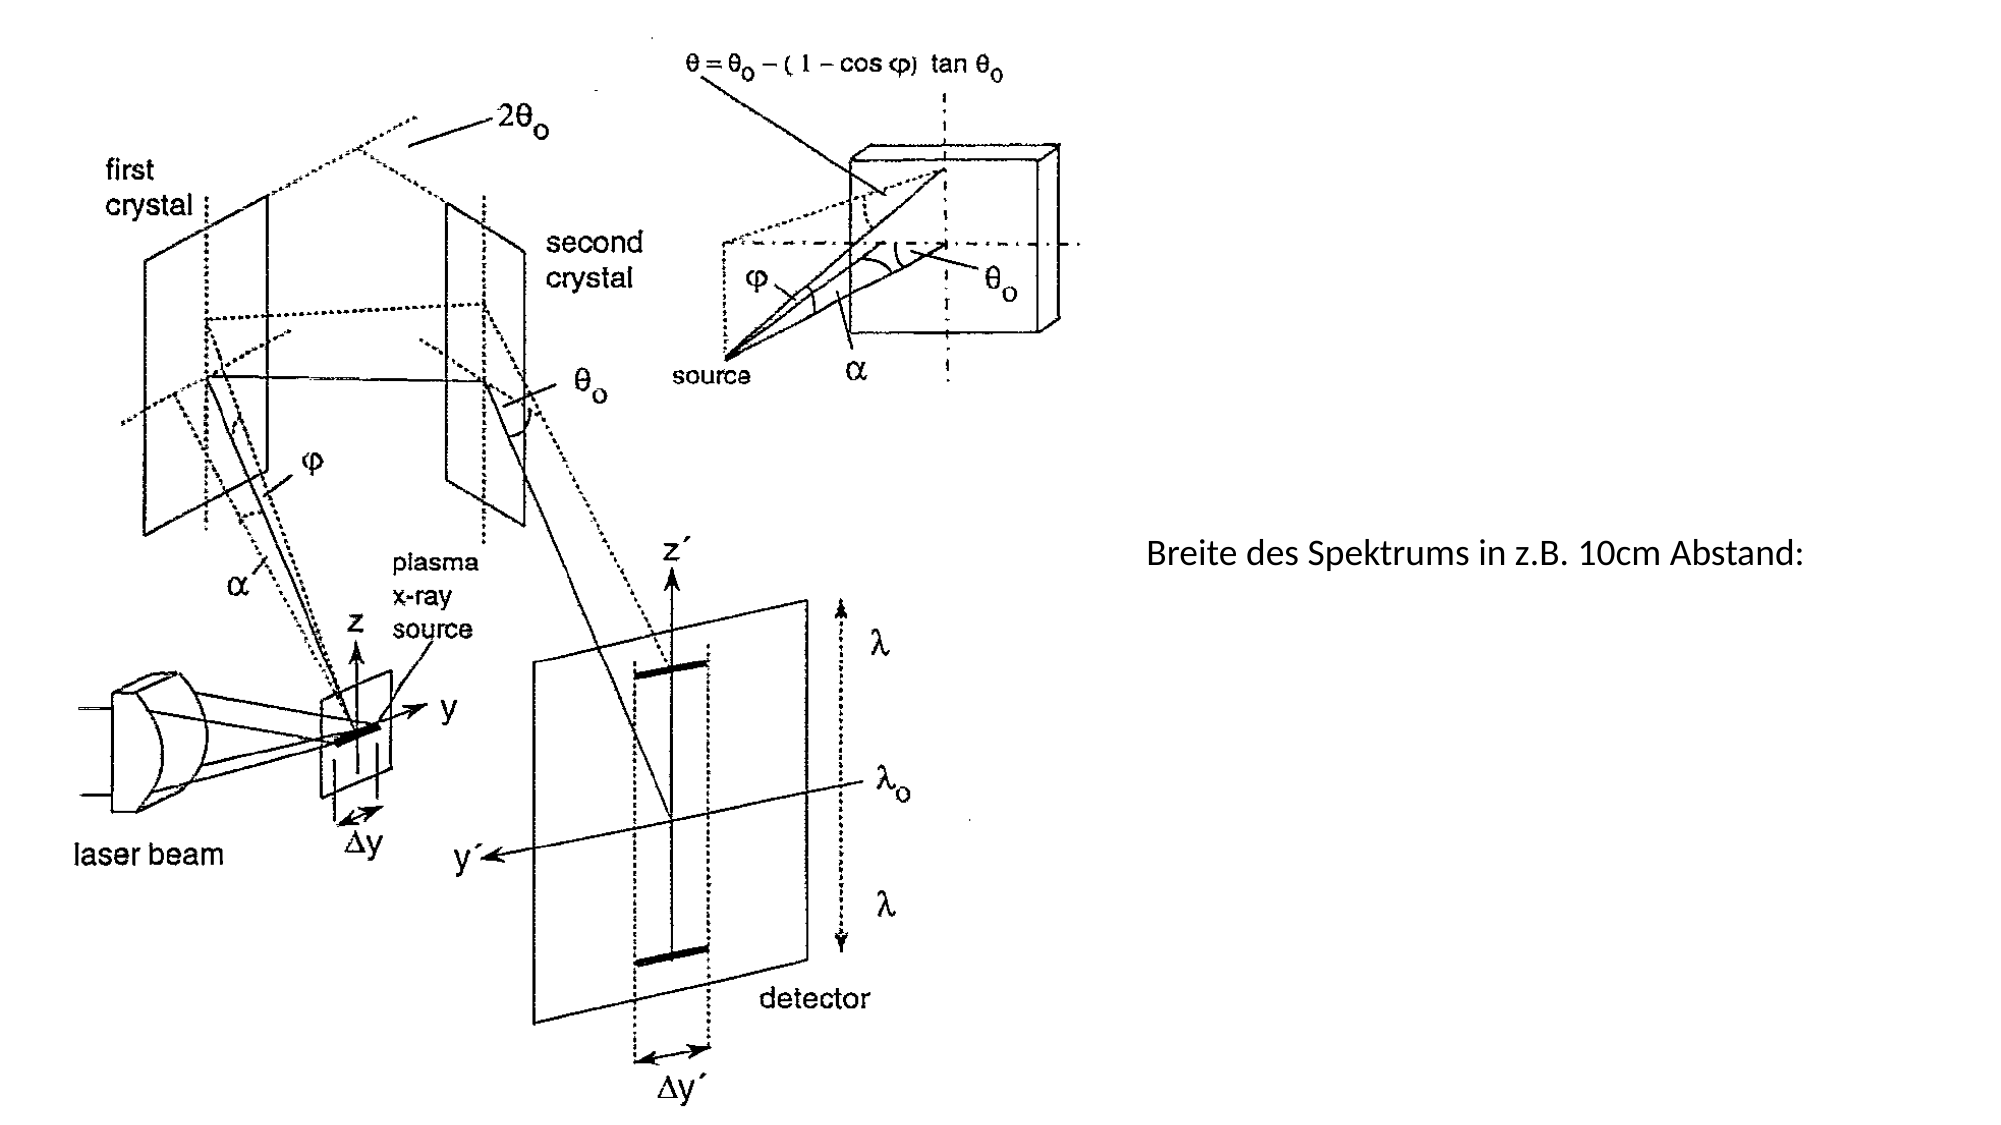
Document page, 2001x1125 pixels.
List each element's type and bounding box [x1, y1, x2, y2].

picture [49, 10, 1086, 1125]
